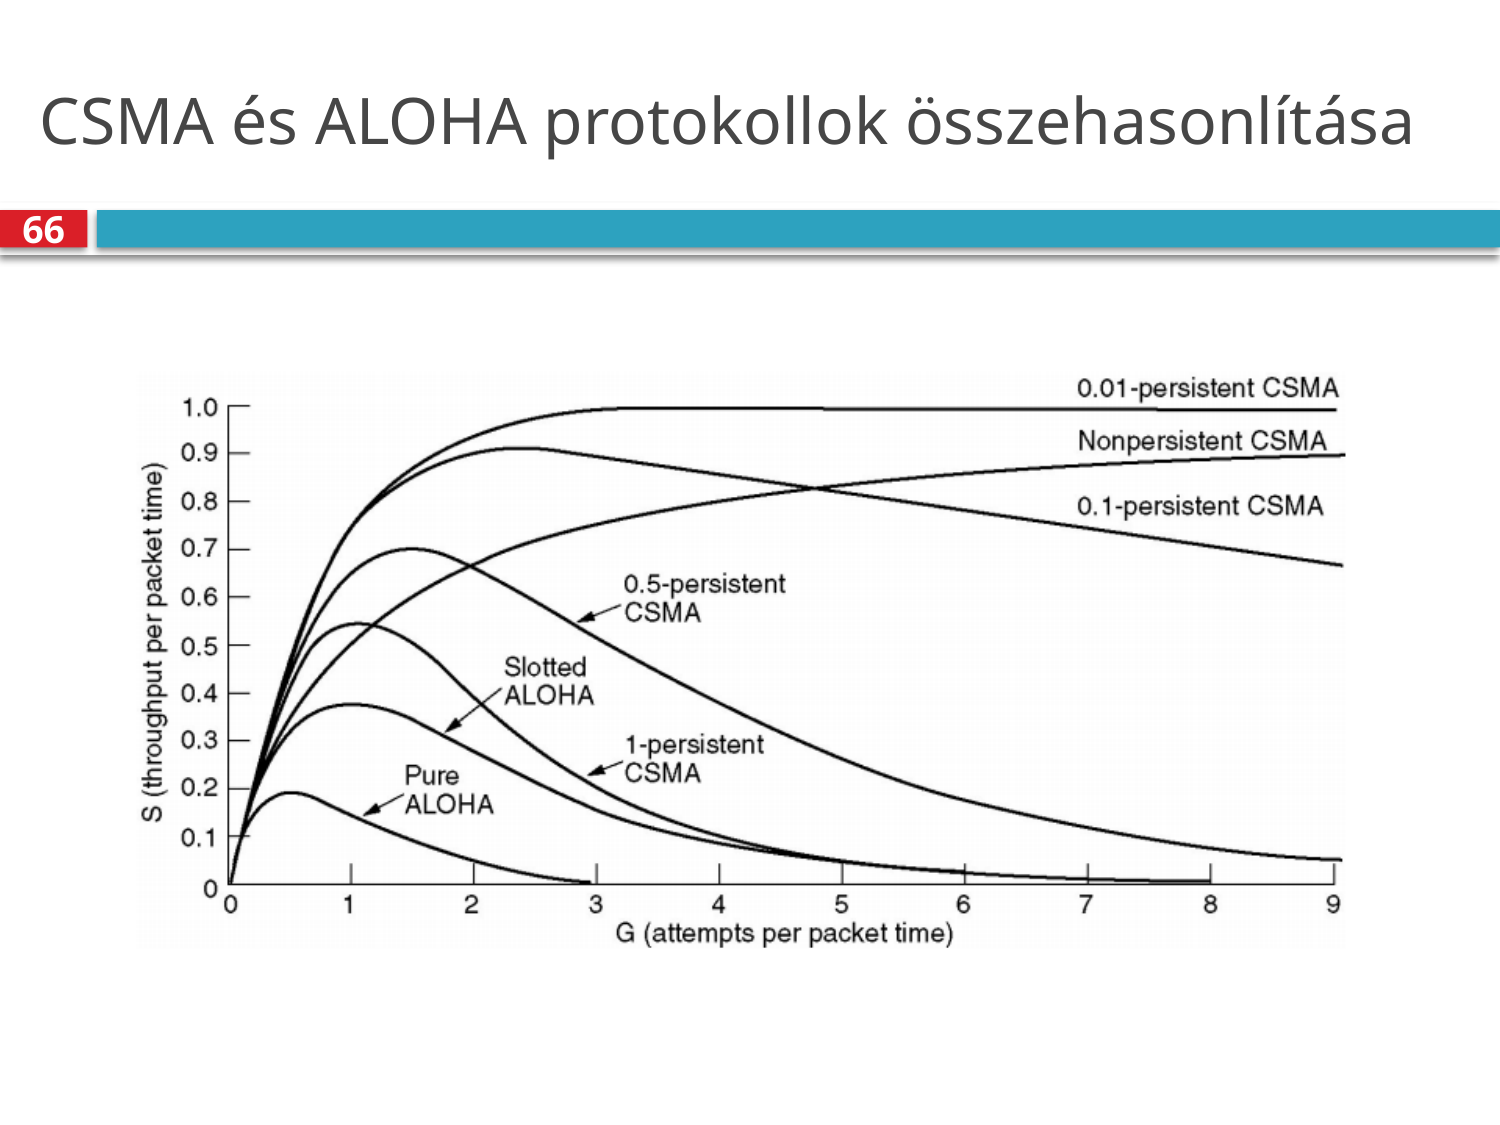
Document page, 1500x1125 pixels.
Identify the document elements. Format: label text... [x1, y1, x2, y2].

slide_number 66 [0, 206, 88, 257]
title CSMA és ALOHA protokollok összehasonlítása [24, 37, 1475, 200]
picture [123, 349, 1377, 985]
